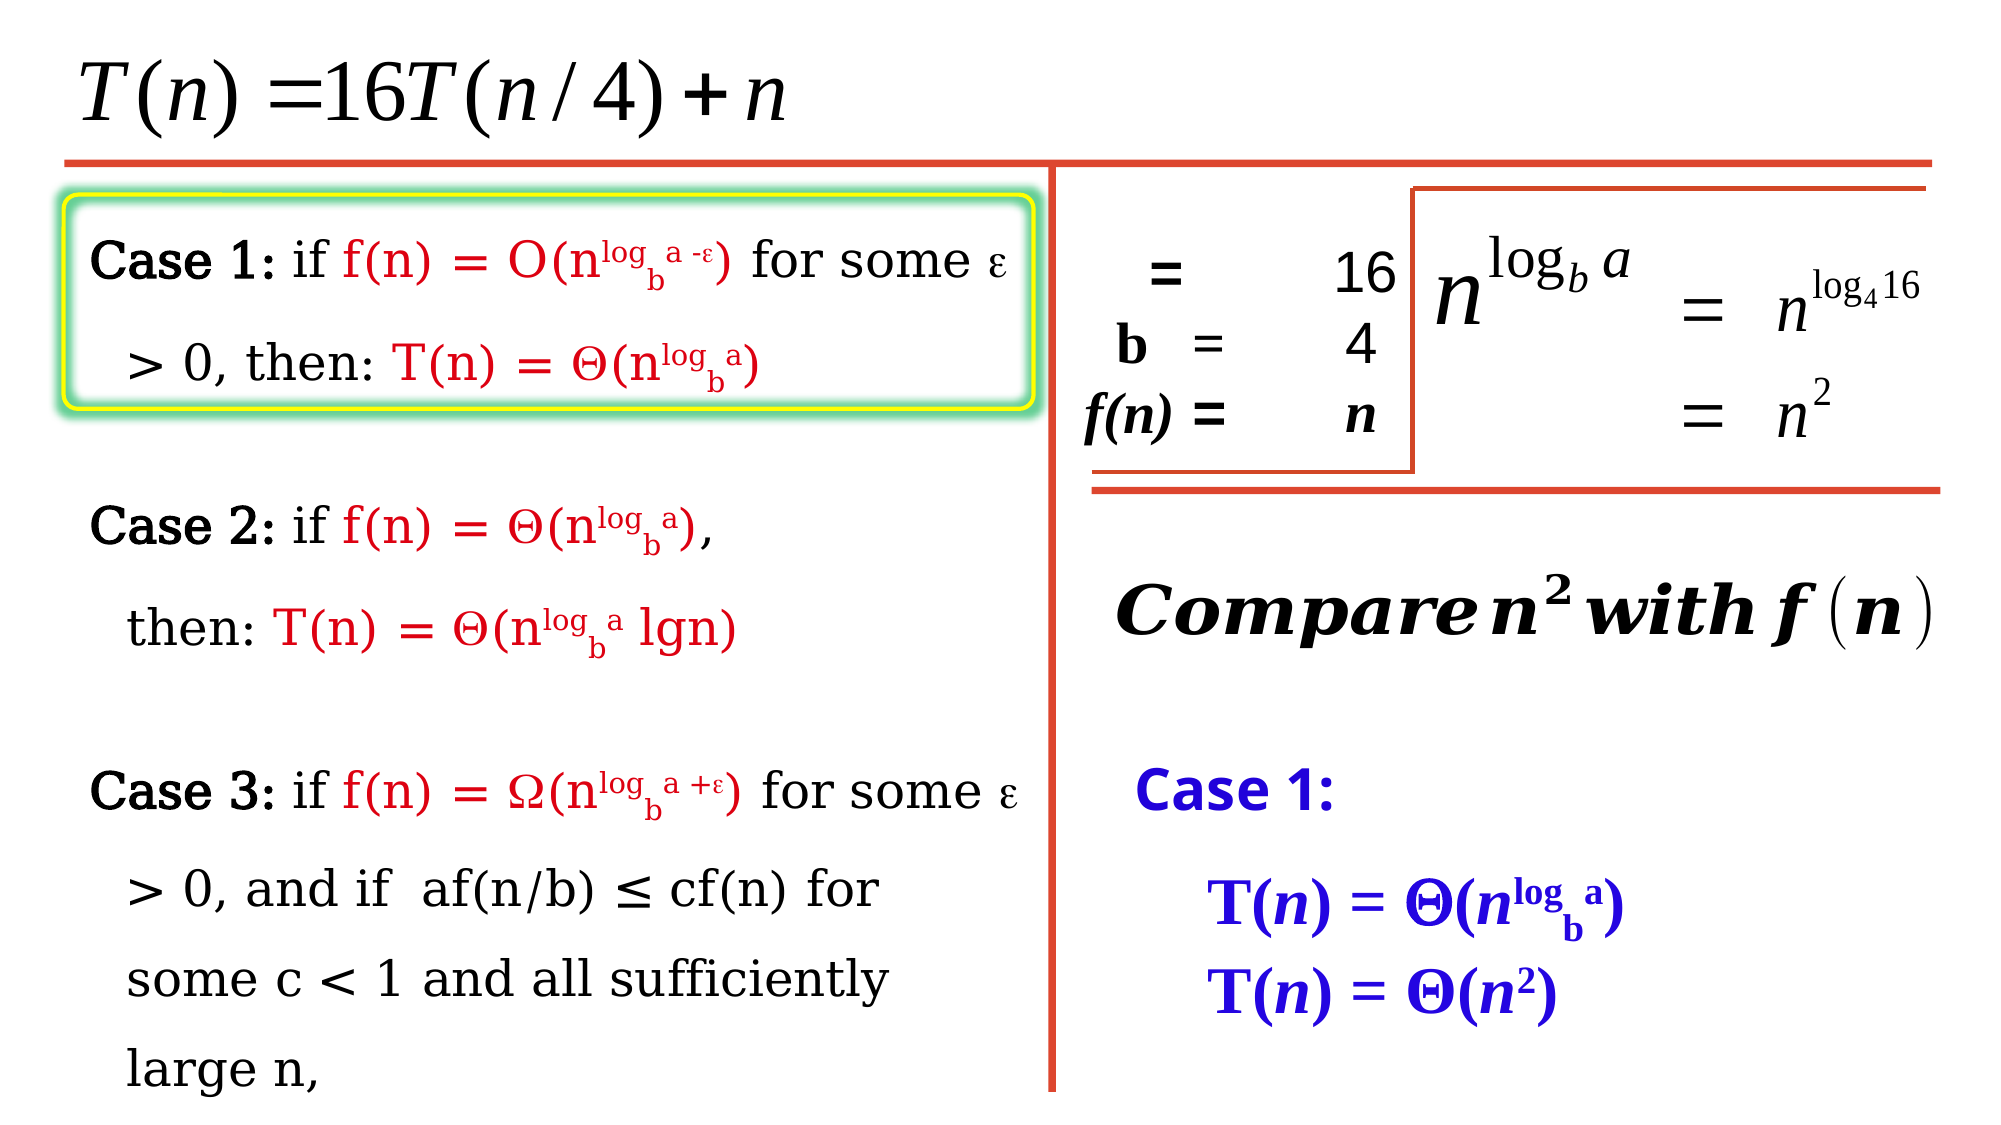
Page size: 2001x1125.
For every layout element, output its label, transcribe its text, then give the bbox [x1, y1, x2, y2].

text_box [1091, 187, 1927, 475]
text_box [1046, 163, 1058, 1094]
text_box T(n) = Θ(n2) [1193, 956, 1604, 1035]
text_box Case 1: [1120, 744, 1386, 830]
text_box T(n) = (nlogba) [1192, 804, 1696, 956]
text_box Case 1: if f(n) = O(nlogba -) for some  > 0, then: T(n) = (nlogba) Case 2: if f(n) = (nlogba), then: T(n) = (nlogba lgn) Case 3: if f(n) = (nlogba +) for some  > 0, and if af(n/b) ≤ cf(n) for some c < 1 and all sufficiently large n, then: T(n) = (f(n)) [74, 422, 1037, 1101]
text_box [61, 192, 1036, 411]
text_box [66, 39, 806, 158]
text_box [1090, 485, 1943, 496]
